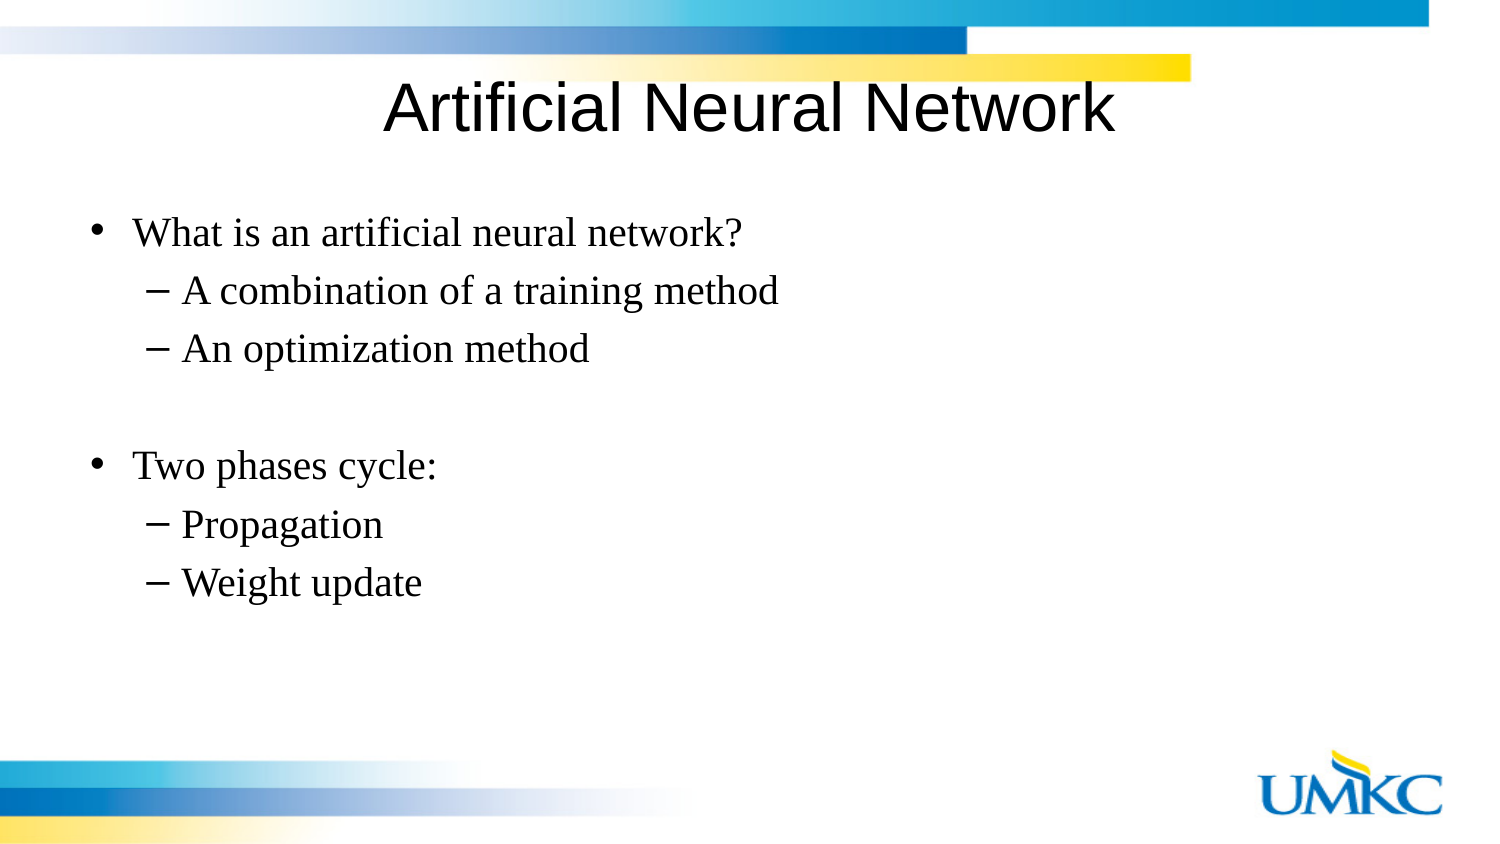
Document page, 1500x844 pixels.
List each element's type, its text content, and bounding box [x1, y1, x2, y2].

title Artificial Neural Network [75, 33, 1425, 175]
picture [0, 0, 1500, 844]
list What is an artificial neural network? A combination of a training method An optimization method Two phases cycle: Propagation Weight update [75, 196, 1425, 754]
